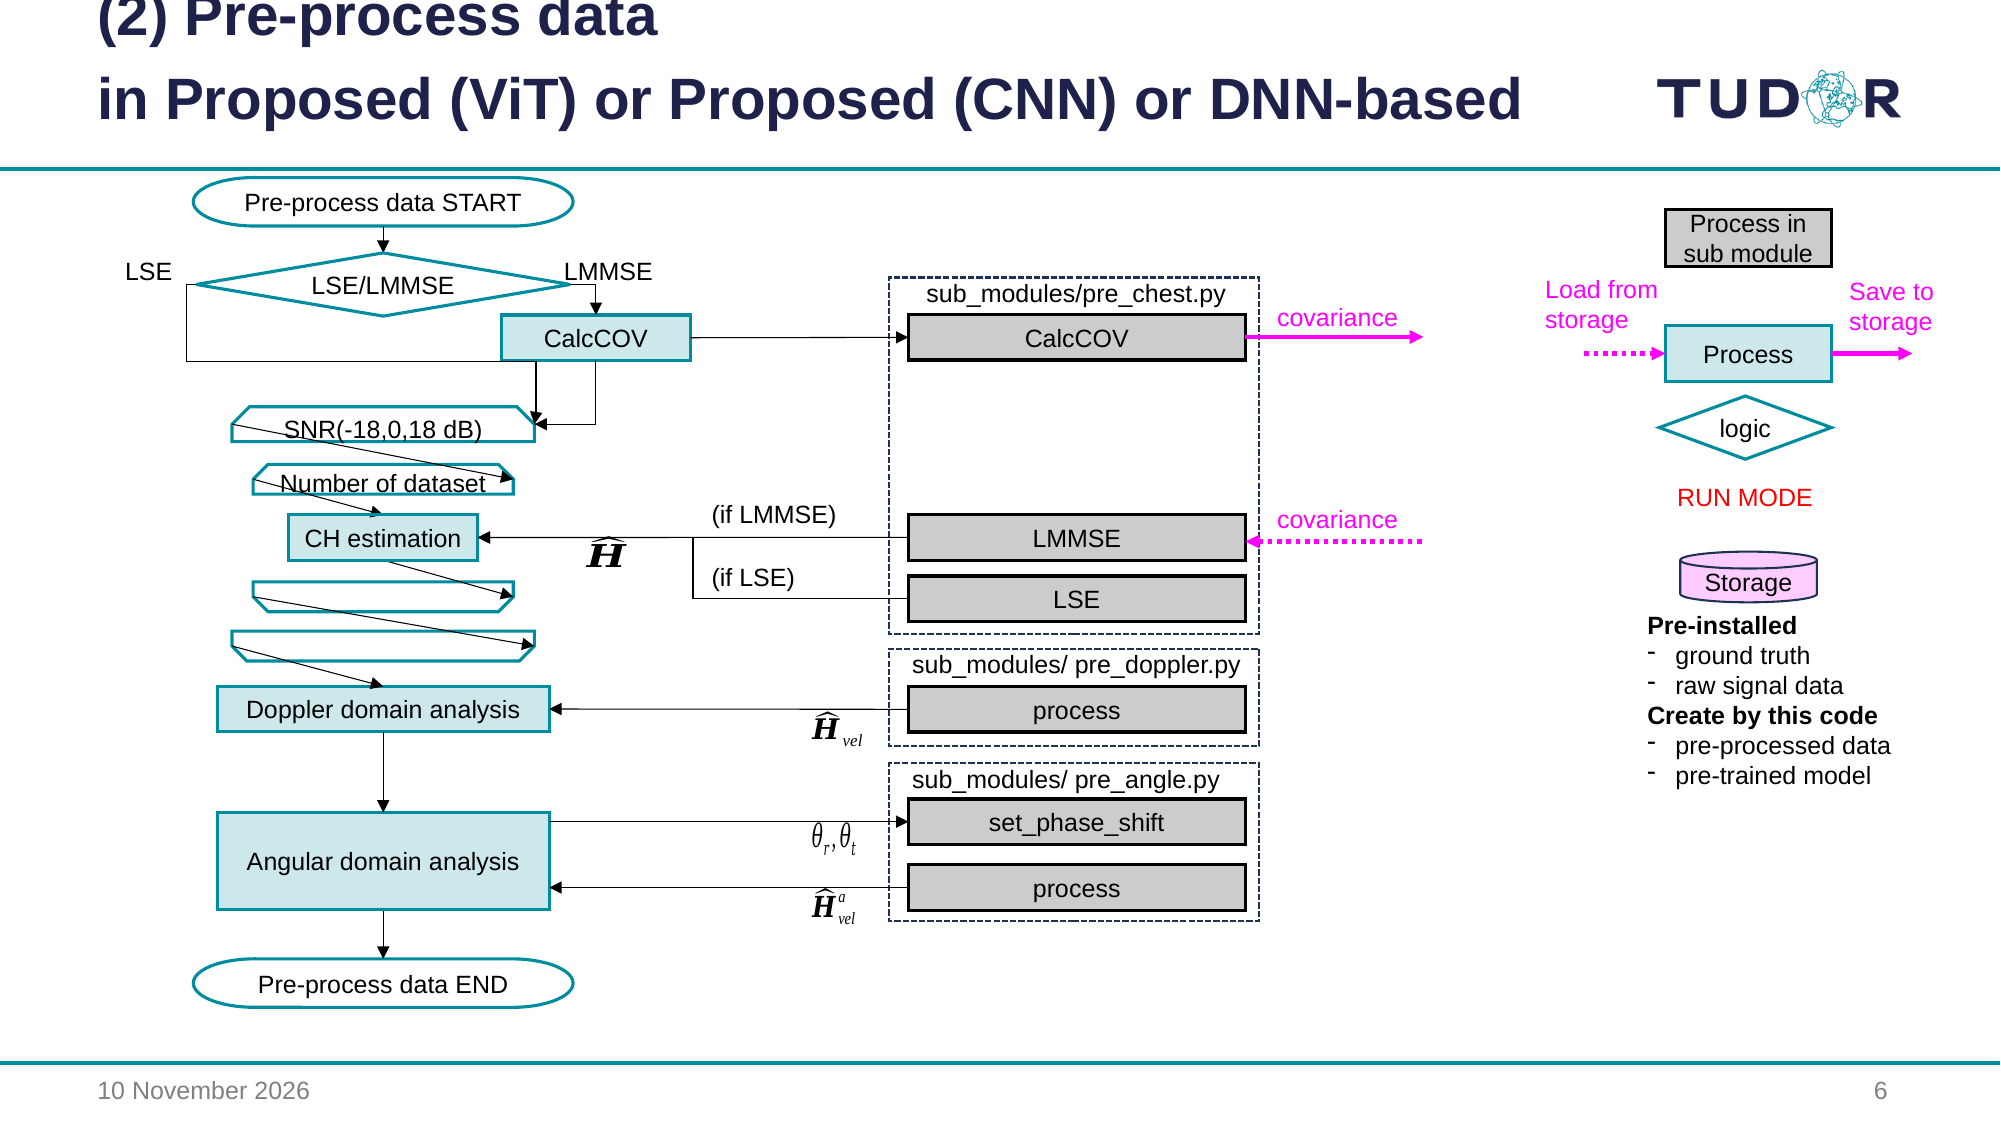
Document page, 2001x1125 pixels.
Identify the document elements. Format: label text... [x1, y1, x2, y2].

text_box RUN MODE [1662, 474, 1835, 520]
text_box set_phase_shift [907, 798, 1246, 845]
text_box LMMSE [907, 514, 1246, 561]
text_box sub_modules/ pre_angle.py [897, 755, 1257, 763]
text_box Storage [1679, 550, 1818, 602]
text_box Pre-installed ground truth raw signal data Create by this code pre-processed data pre-trained model [1632, 602, 1916, 797]
text_box SNR(-18,0,18 dB) [230, 405, 466, 443]
text_box Number of dataset [252, 463, 515, 496]
text_box Pre-process data END [192, 957, 575, 1009]
text_box [888, 543, 1260, 635]
text_box LSE/LMMSE [247, 251, 549, 318]
text_box Process in sub module [1664, 209, 1832, 267]
text_box covariance [1262, 294, 1423, 336]
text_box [570, 284, 596, 316]
text_box CH estimation [288, 514, 479, 561]
text_box [252, 580, 513, 613]
text_box [888, 276, 1260, 540]
text_box Doppler domain analysis [216, 685, 550, 733]
text_box LMMSE [549, 247, 686, 293]
text_box LSE [110, 247, 247, 293]
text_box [477, 537, 909, 599]
text_box [888, 762, 1260, 922]
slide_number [82, 1067, 518, 1125]
text_box SNR(-18,0,18 dB) [513, 405, 536, 443]
text_box process [907, 864, 1246, 911]
text_box process [907, 686, 1246, 733]
text_box sub_modules/ pre_doppler.py [897, 641, 1257, 648]
list (2) Pre-process data in Proposed (ViT) or Proposed (CNN) or DNN-based [82, 38, 1581, 140]
text_box Process [1664, 324, 1832, 383]
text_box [196, 284, 384, 407]
text_box Pre-process data START [192, 176, 575, 228]
text_box Save to storage [1834, 268, 1979, 343]
slide_number 6 [1412, 1067, 1903, 1125]
text_box Angular domain analysis [216, 812, 550, 910]
text_box logic [1656, 394, 1835, 461]
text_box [466, 277, 513, 490]
text_box LSE [907, 575, 1246, 622]
text_box sub_modules/pre_chest.py [911, 270, 1260, 277]
picture [1655, 69, 1903, 128]
text_box CalcCOV [513, 314, 691, 361]
text_box [230, 630, 536, 663]
text_box (if LMMSE) [696, 491, 862, 537]
text_box covariance [1262, 496, 1423, 541]
text_box Load from storage [1530, 266, 1697, 341]
text_box [888, 648, 1260, 747]
